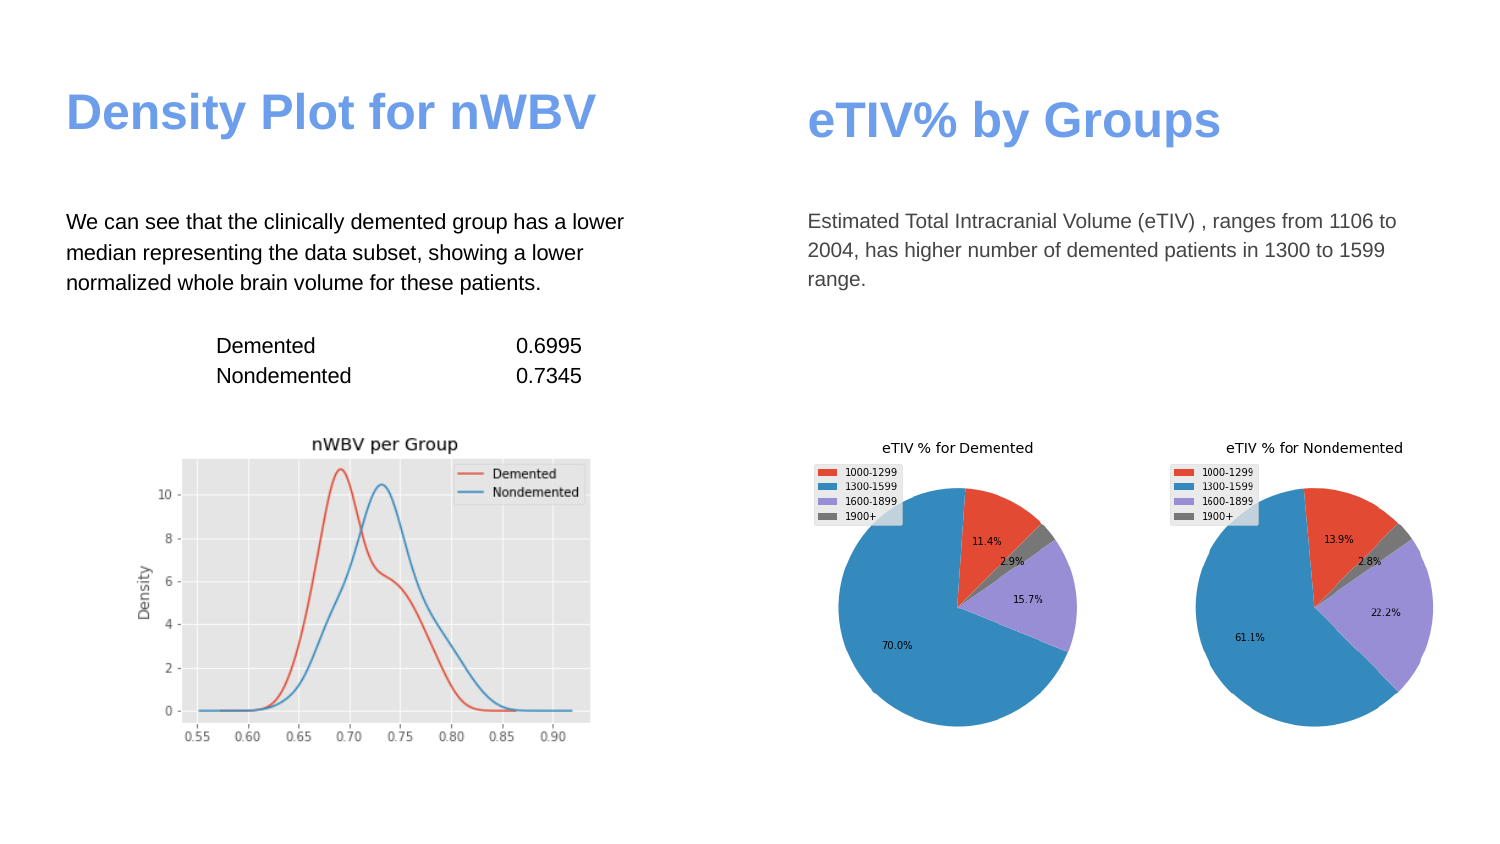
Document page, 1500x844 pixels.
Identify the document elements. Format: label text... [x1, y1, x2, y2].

picture [115, 414, 643, 767]
title eTIV% by Groups [792, 72, 1449, 167]
list We can see that the clinically demented group has a lower median representing the data subset, showing a lower normalized whole brain volume for these patients. Demented 0.6995 Nondemented 0.7345 [51, 189, 708, 750]
picture [752, 415, 1454, 806]
list Estimated Total Intracranial Volume (eTIV) , ranges from 1106 to 2004, has higher number of demented patients in 1300 to 1599 range. [792, 189, 1449, 413]
title Density Plot for nWBV [51, 64, 1449, 167]
